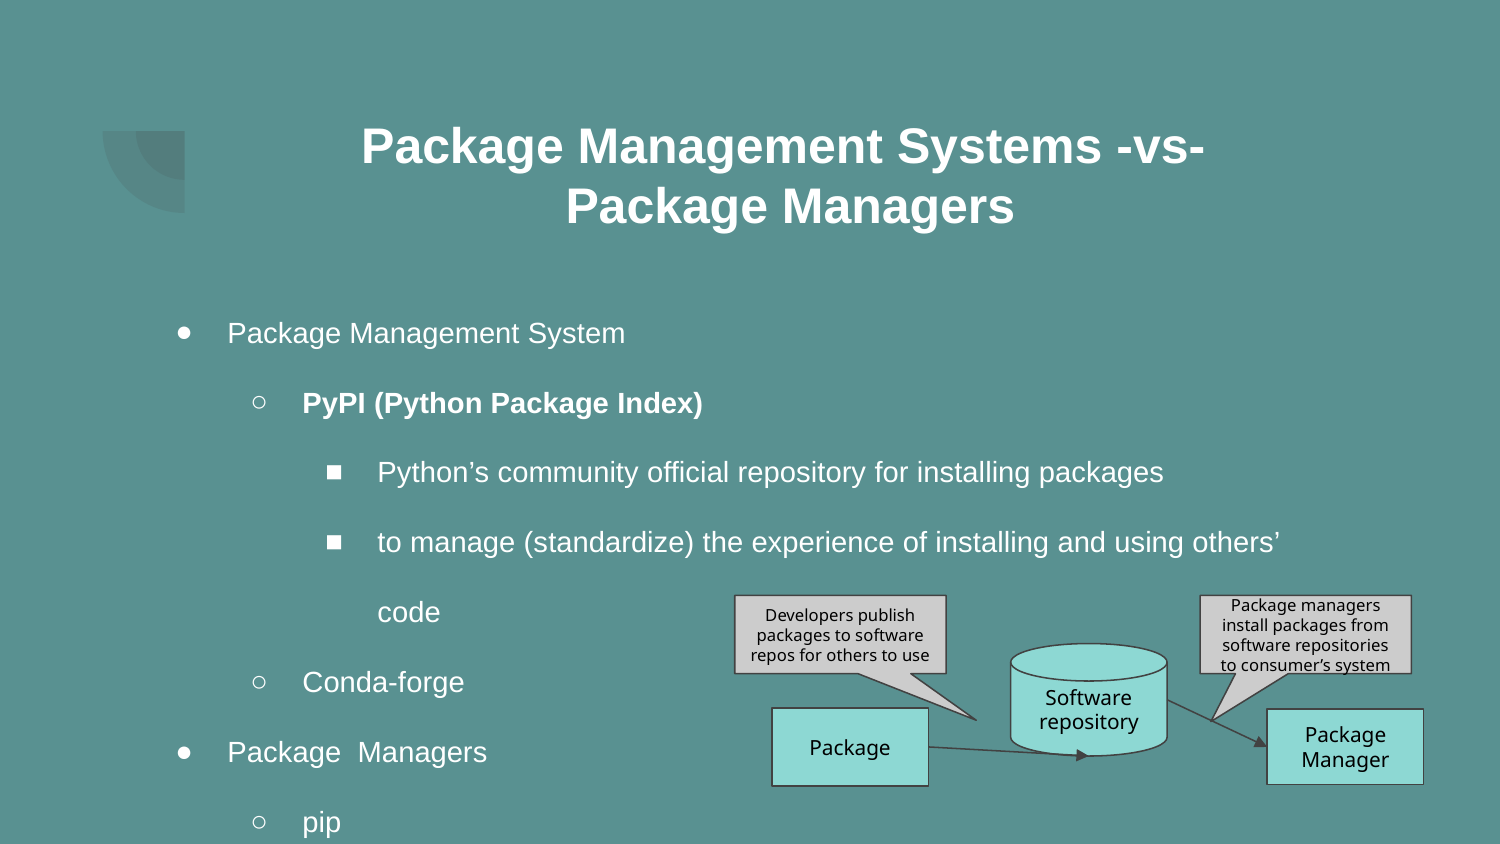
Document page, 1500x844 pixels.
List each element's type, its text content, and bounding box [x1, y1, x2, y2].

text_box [734, 595, 1424, 787]
title Package Management Systems -vs- Package Managers [213, 98, 1368, 263]
list Package Management System PyPI (Python Package Index) Python’s community official repository for installing packages to manage (standardize) the experience of installing and using others’ code Conda-forge Package Managers pip conda [137, 263, 1368, 681]
